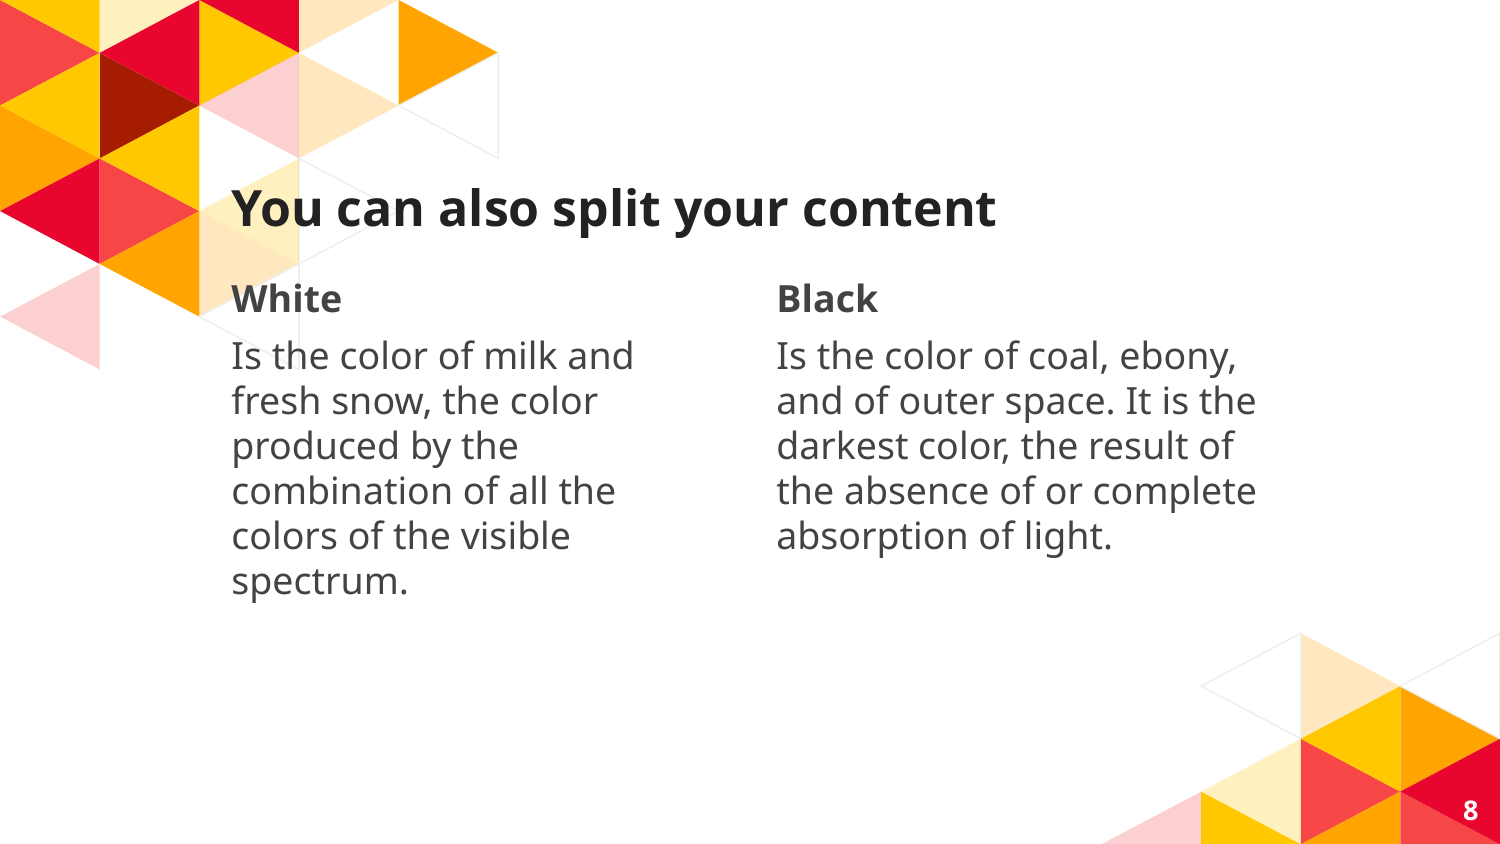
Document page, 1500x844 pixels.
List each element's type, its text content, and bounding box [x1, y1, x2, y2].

list Black Is the color of coal, ebony, and of outer space. It is the darkest color, the result of the absence of or complete absorption of light. [761, 259, 1276, 745]
title You can also split your content [216, 142, 1276, 252]
list White Is the color of milk and fresh snow, the color produced by the combination of all the colors of the visible spectrum. [216, 259, 731, 745]
slide_number 8 [1403, 779, 1494, 844]
